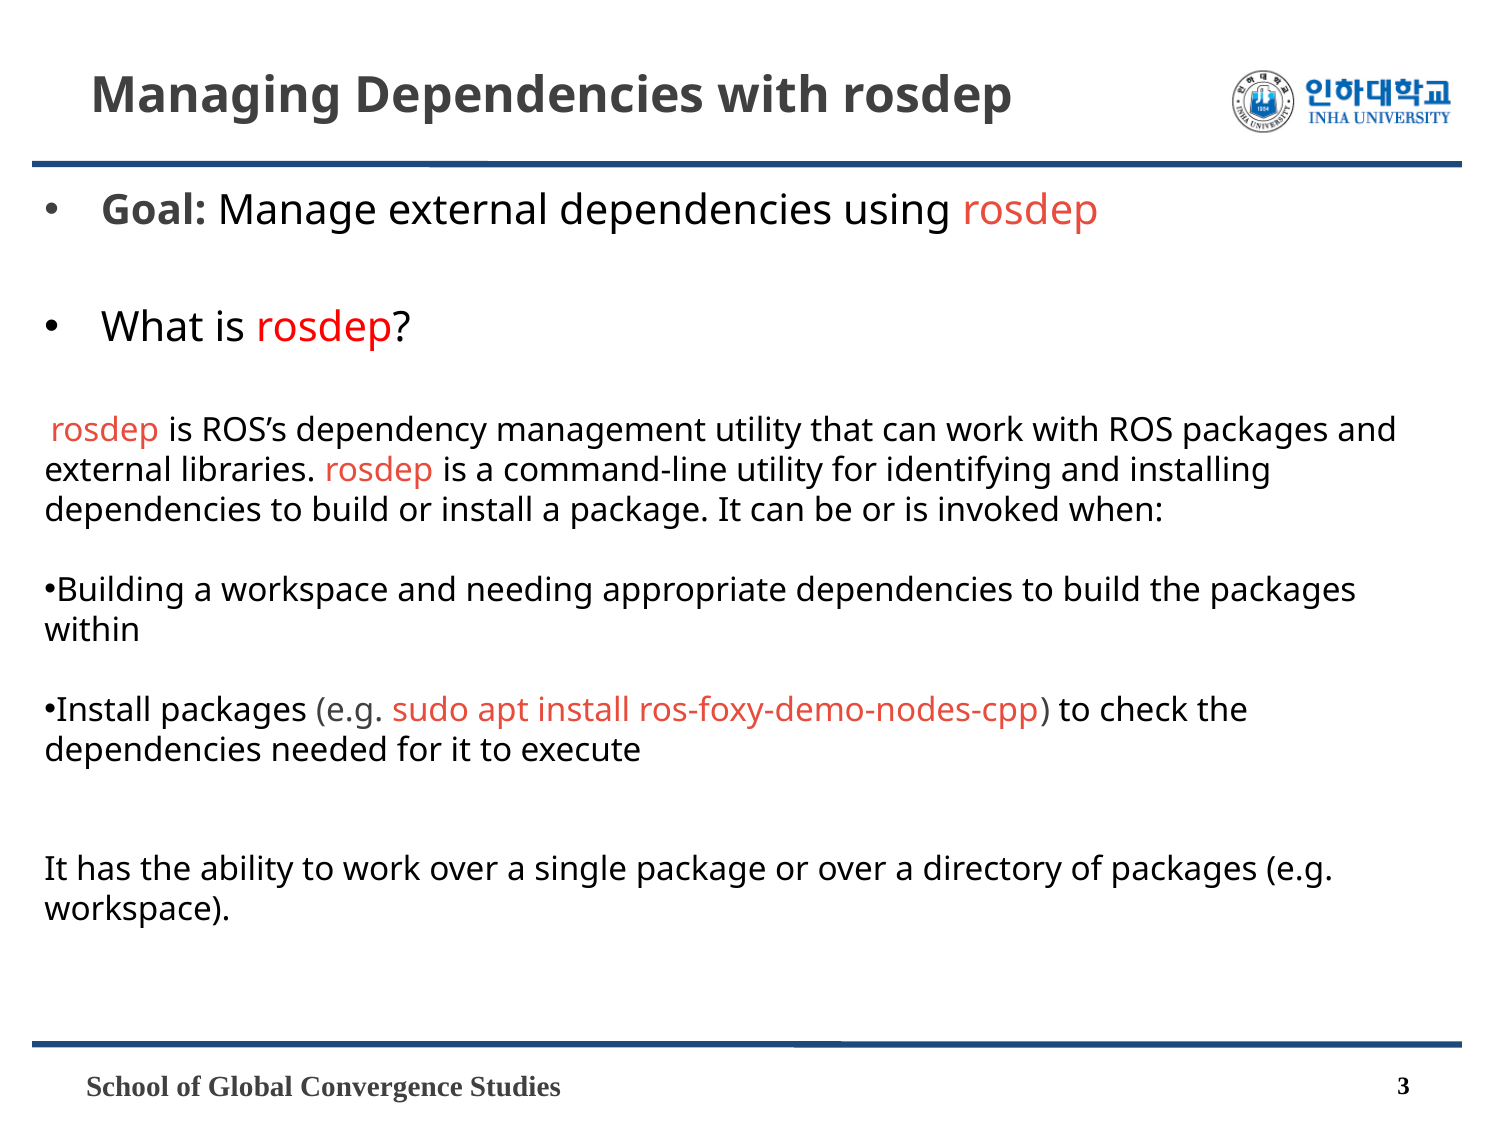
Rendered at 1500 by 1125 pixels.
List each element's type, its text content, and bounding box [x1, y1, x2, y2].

picture [1425, 52, 1465, 150]
slide_number 3 [1074, 1060, 1425, 1109]
title Managing Dependencies with rosdep [75, 33, 1425, 153]
list Goal: Manage external dependencies using rosdep What is rosdep? rosdep is ROS’s dependency management utility that can work with ROS packages and external libraries. rosdep is a command-line utility for identifying and installing dependencies to build or install a package. It can be or is invoked when: Building a workspace and needing appropriate dependencies to build the packages within Install packages (e.g. sudo apt install ros-foxy-demo-nodes-cpp) to check the dependencies needed for it to execute It has the ability to work over a single package or over a directory of packages (e.g. workspace). [29, 175, 1459, 1032]
